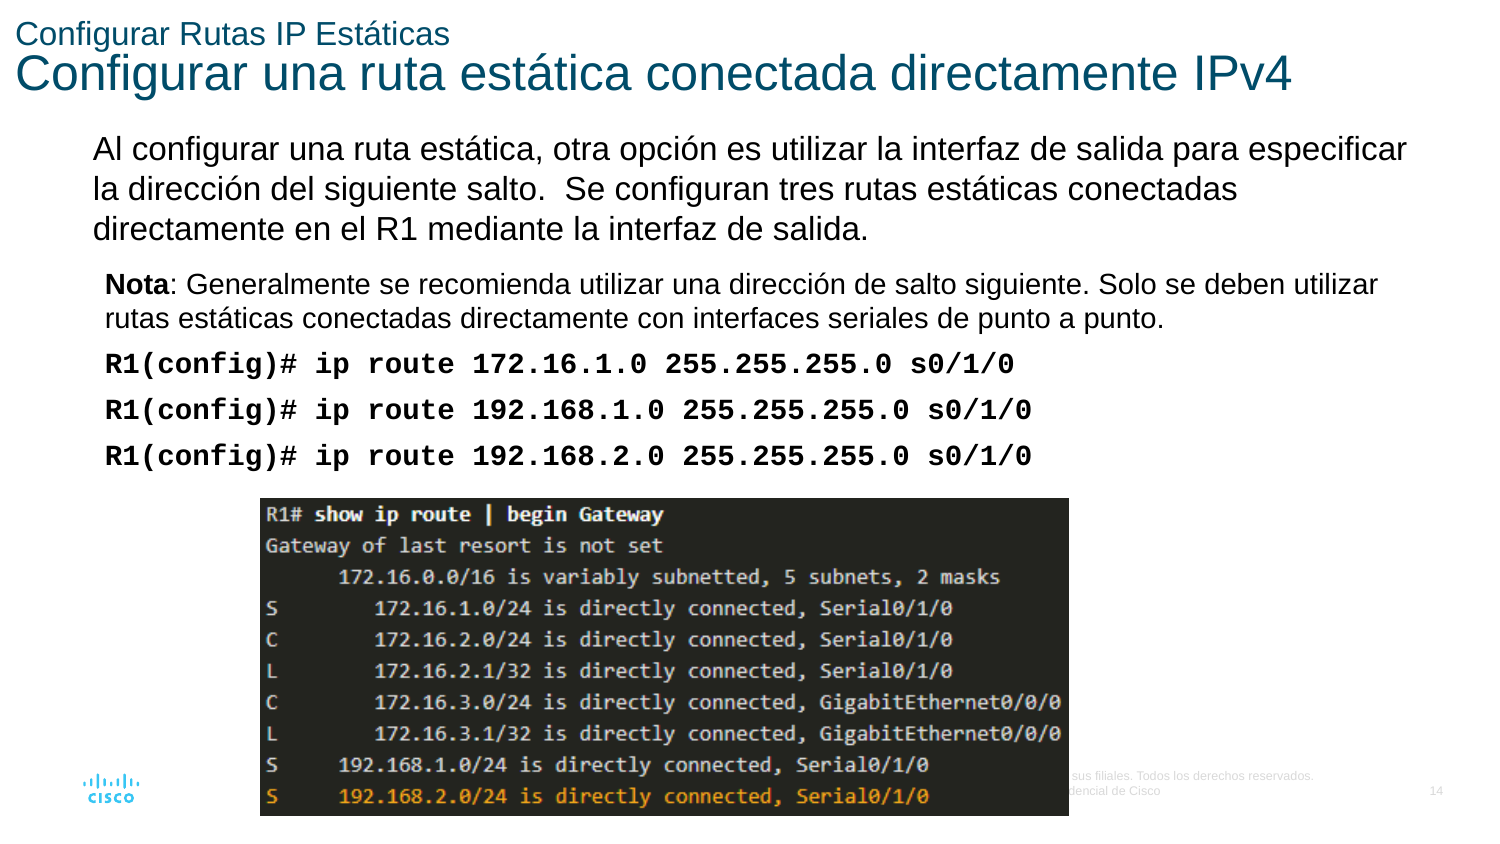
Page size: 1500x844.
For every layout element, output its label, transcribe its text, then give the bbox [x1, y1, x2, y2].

title Configurar Rutas IP Estáticas Configurar una ruta estática conectada directamente IPv4 [0, 0, 1369, 121]
picture [260, 497, 1069, 816]
list Al configurar una ruta estática, otra opción es utilizar la interfaz de salida para especificar la dirección del siguiente salto. Se configuran tres rutas estáticas conectadas directamente en el R1 mediante la interfaz de salida. Nota: Generalmente se recomienda utilizar una dirección de salto siguiente. Solo se deben utilizar rutas estáticas conectadas directamente con interfaces seriales de punto a punto. R1(config)# ip route 172.16.1.0 255.255.255.0 s0/1/0 R1(config)# ip route 192.168.1.0 255.255.255.0 s0/1/0 R1(config)# ip route 192.168.2.0 255.255.255.0 s0/1/0 [77, 120, 1437, 477]
